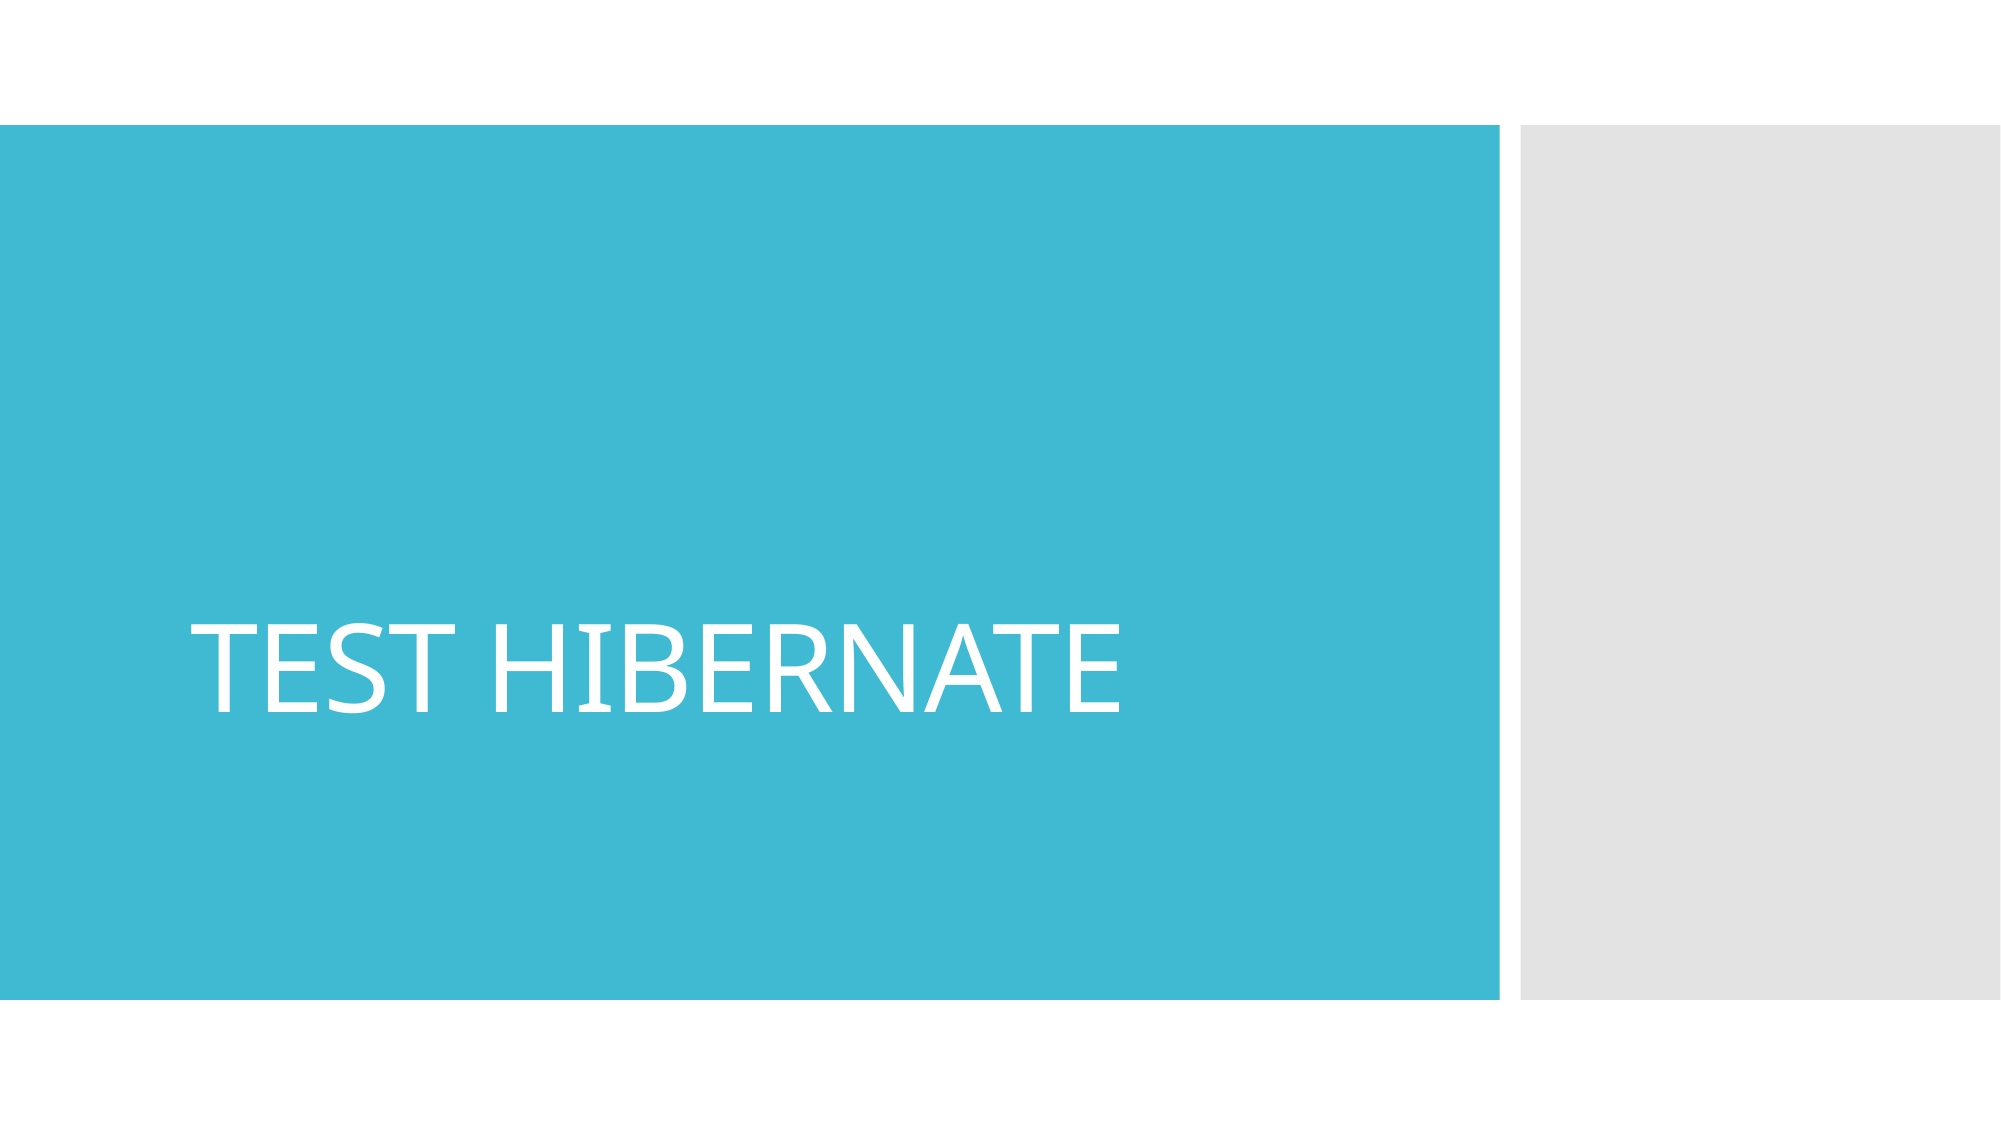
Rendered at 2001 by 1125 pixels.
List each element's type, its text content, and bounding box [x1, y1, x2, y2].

title TEST HIBERNATE [175, 213, 1376, 747]
